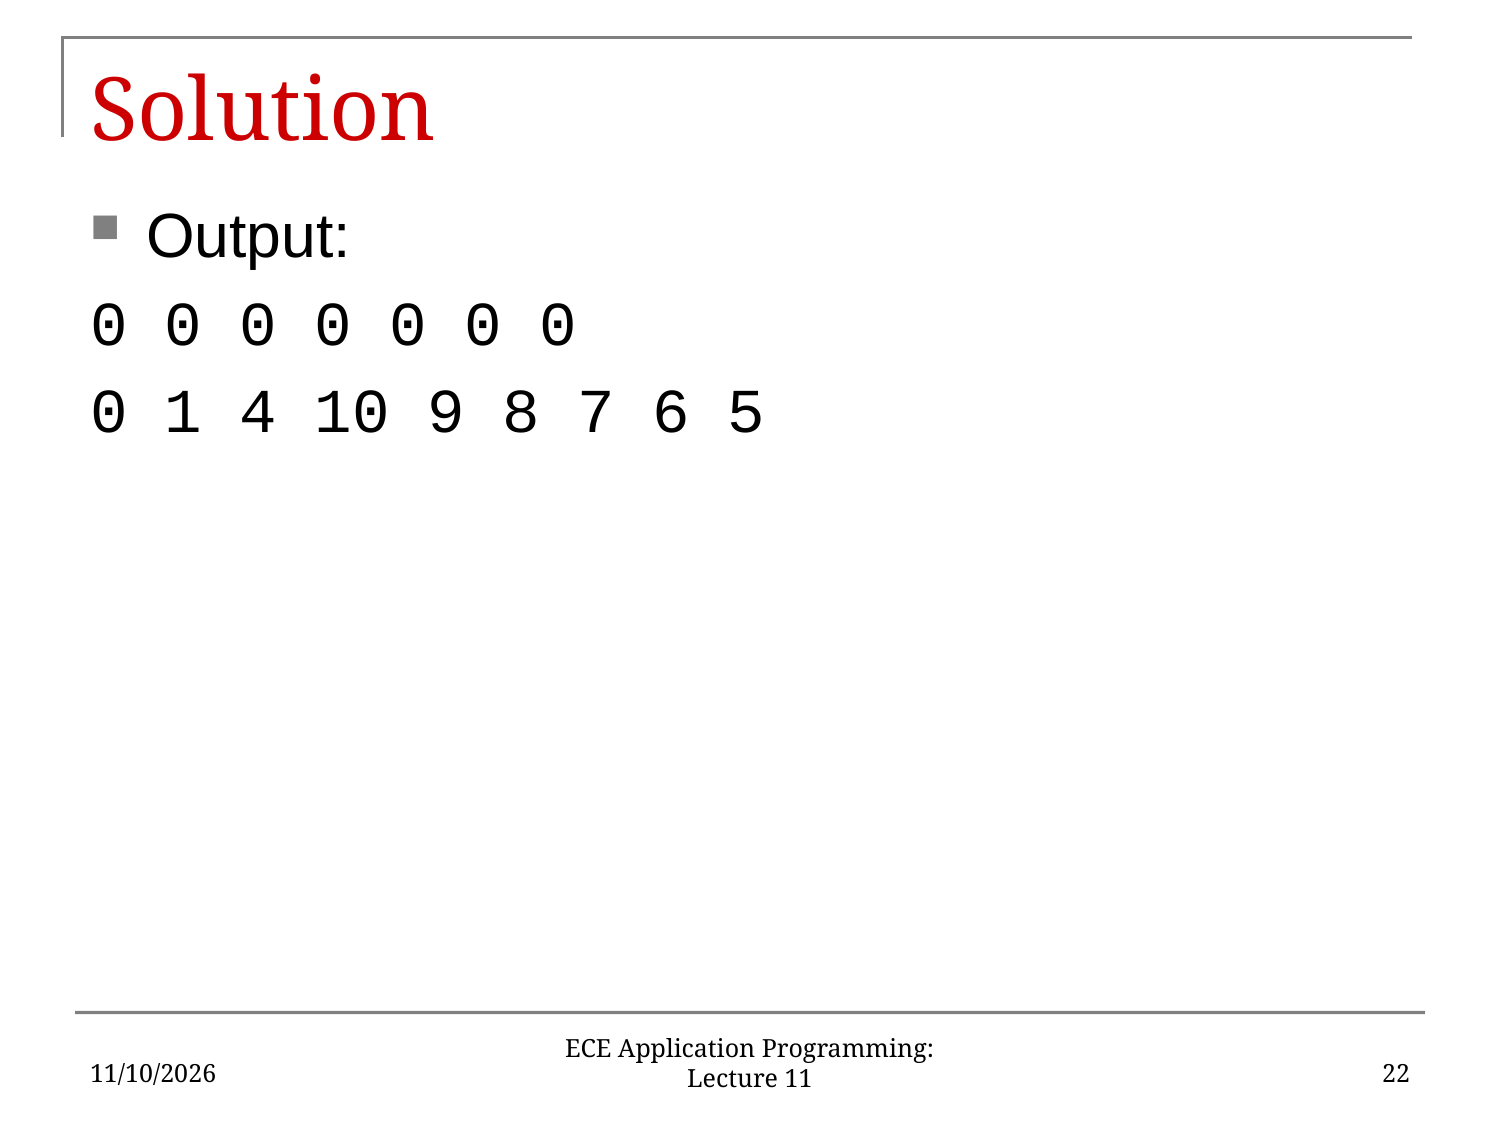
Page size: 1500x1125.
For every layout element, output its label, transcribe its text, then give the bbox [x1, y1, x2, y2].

footer ECE Application Programming: Lecture 11 [512, 1024, 988, 1101]
slide_number 22 [1074, 1023, 1426, 1100]
list Output: 0 0 0 0 0 0 0 0 1 4 10 9 8 7 6 5 [75, 187, 1425, 1006]
title Solution [75, 45, 1425, 163]
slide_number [74, 1023, 426, 1100]
